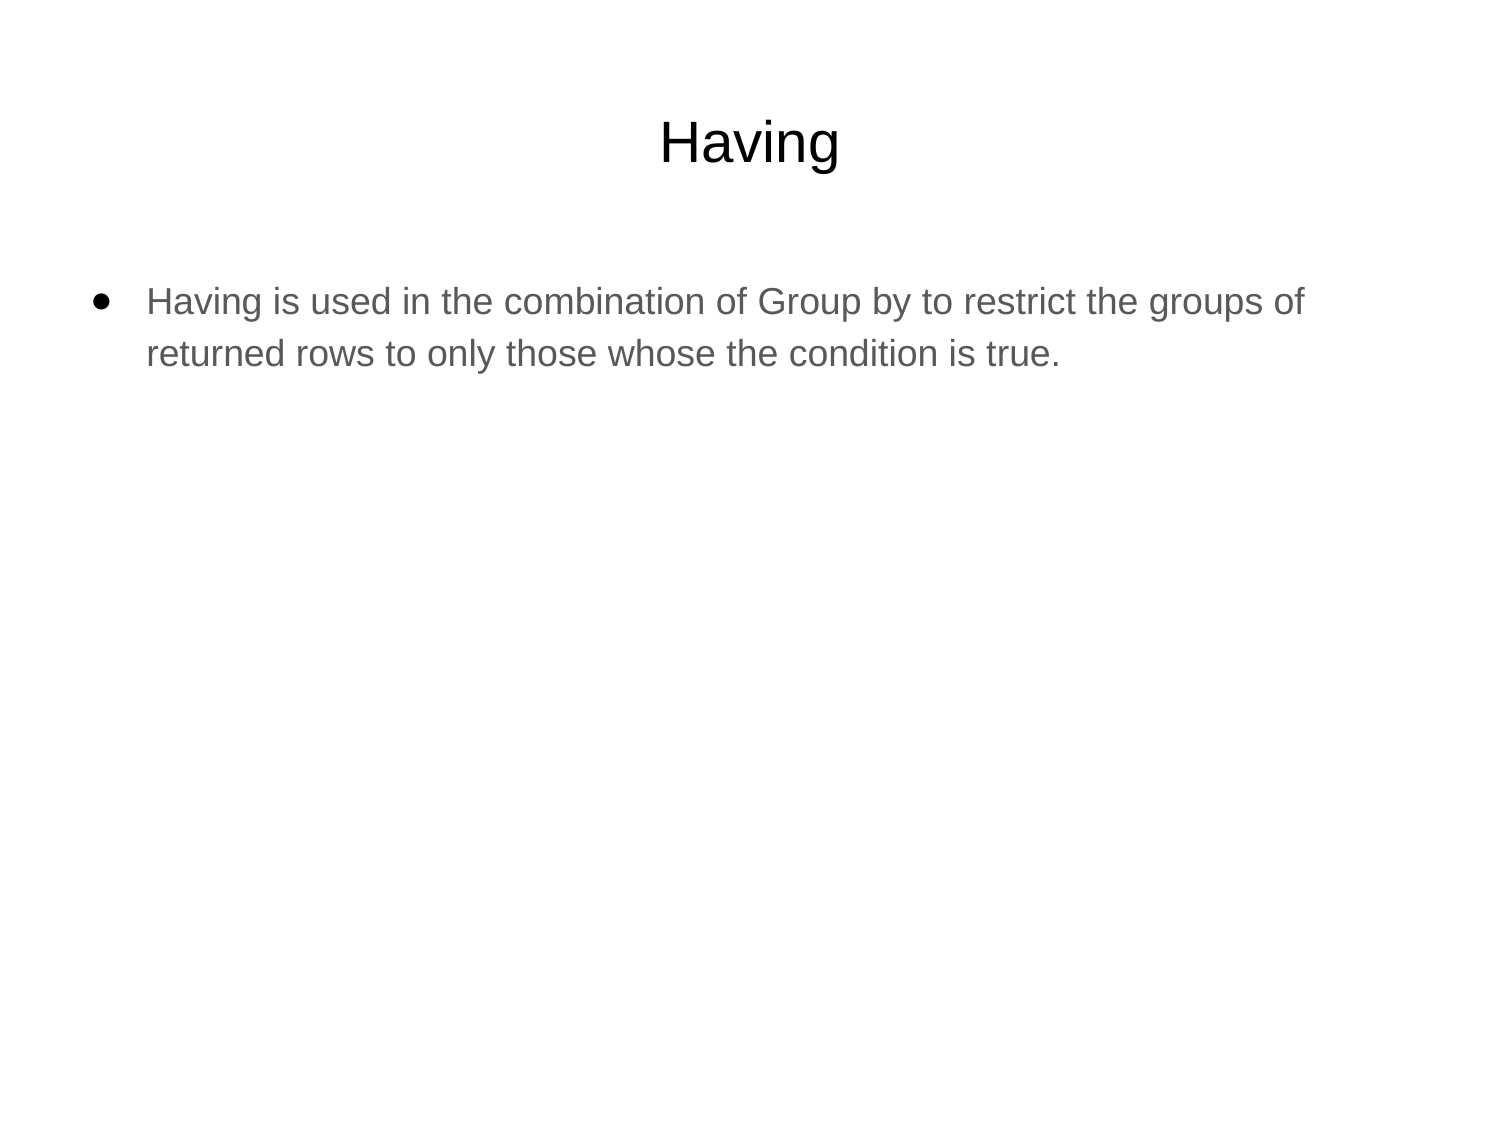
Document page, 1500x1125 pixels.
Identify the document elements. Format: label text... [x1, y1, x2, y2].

title Having [75, 45, 1425, 233]
list Having is used in the combination of Group by to restrict the groups of returned rows to only those whose the condition is true. [75, 262, 1425, 1005]
